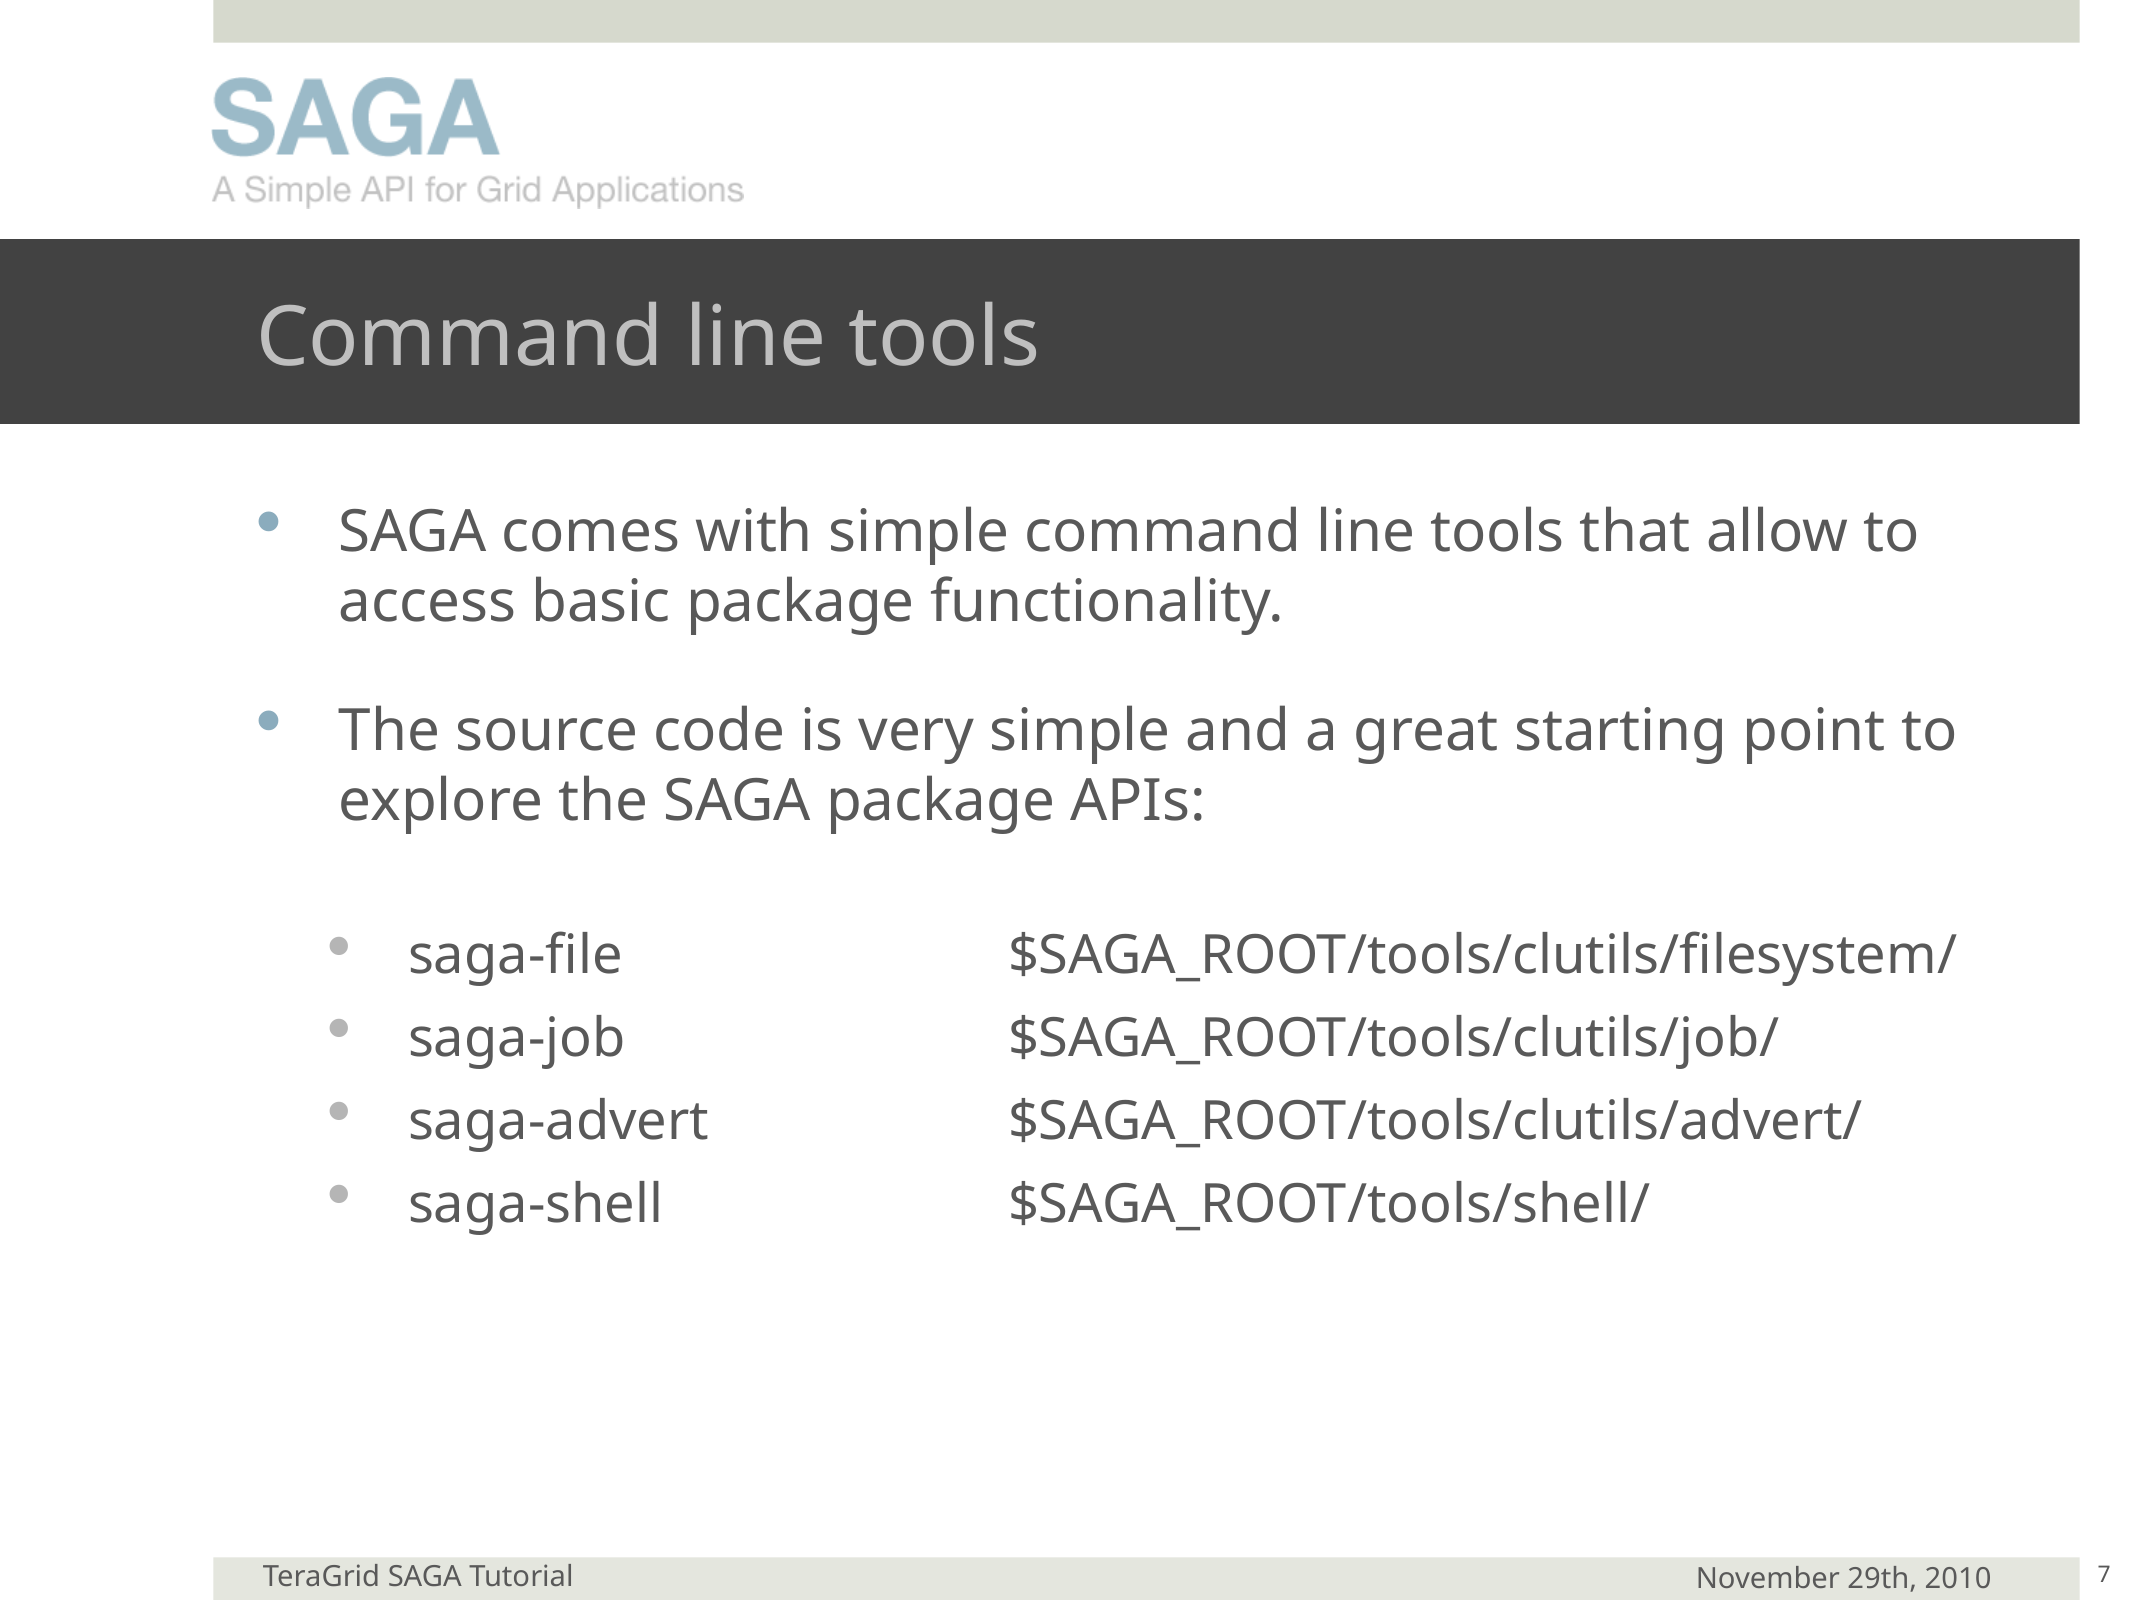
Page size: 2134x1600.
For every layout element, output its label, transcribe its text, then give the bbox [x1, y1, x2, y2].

slide_number 7 [2050, 1532, 2134, 1600]
picture [211, 77, 744, 209]
title Command line tools [0, 239, 2080, 424]
footer TeraGrid SAGA Tutorial [241, 1542, 918, 1600]
list SAGA comes with simple command line tools that allow to access basic package functionality. The source code is very simple and a great starting point to explore the SAGA package APIs: saga-file $SAGA_ROOT/tools/clutils/filesystem/ saga-job $SAGA_ROOT/tools/clutils/job/ saga-advert $SAGA_ROOT/tools/clutils/advert/ saga-shell $SAGA_ROOT/tools/shell/ [237, 482, 2036, 1462]
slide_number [1515, 1542, 2014, 1600]
